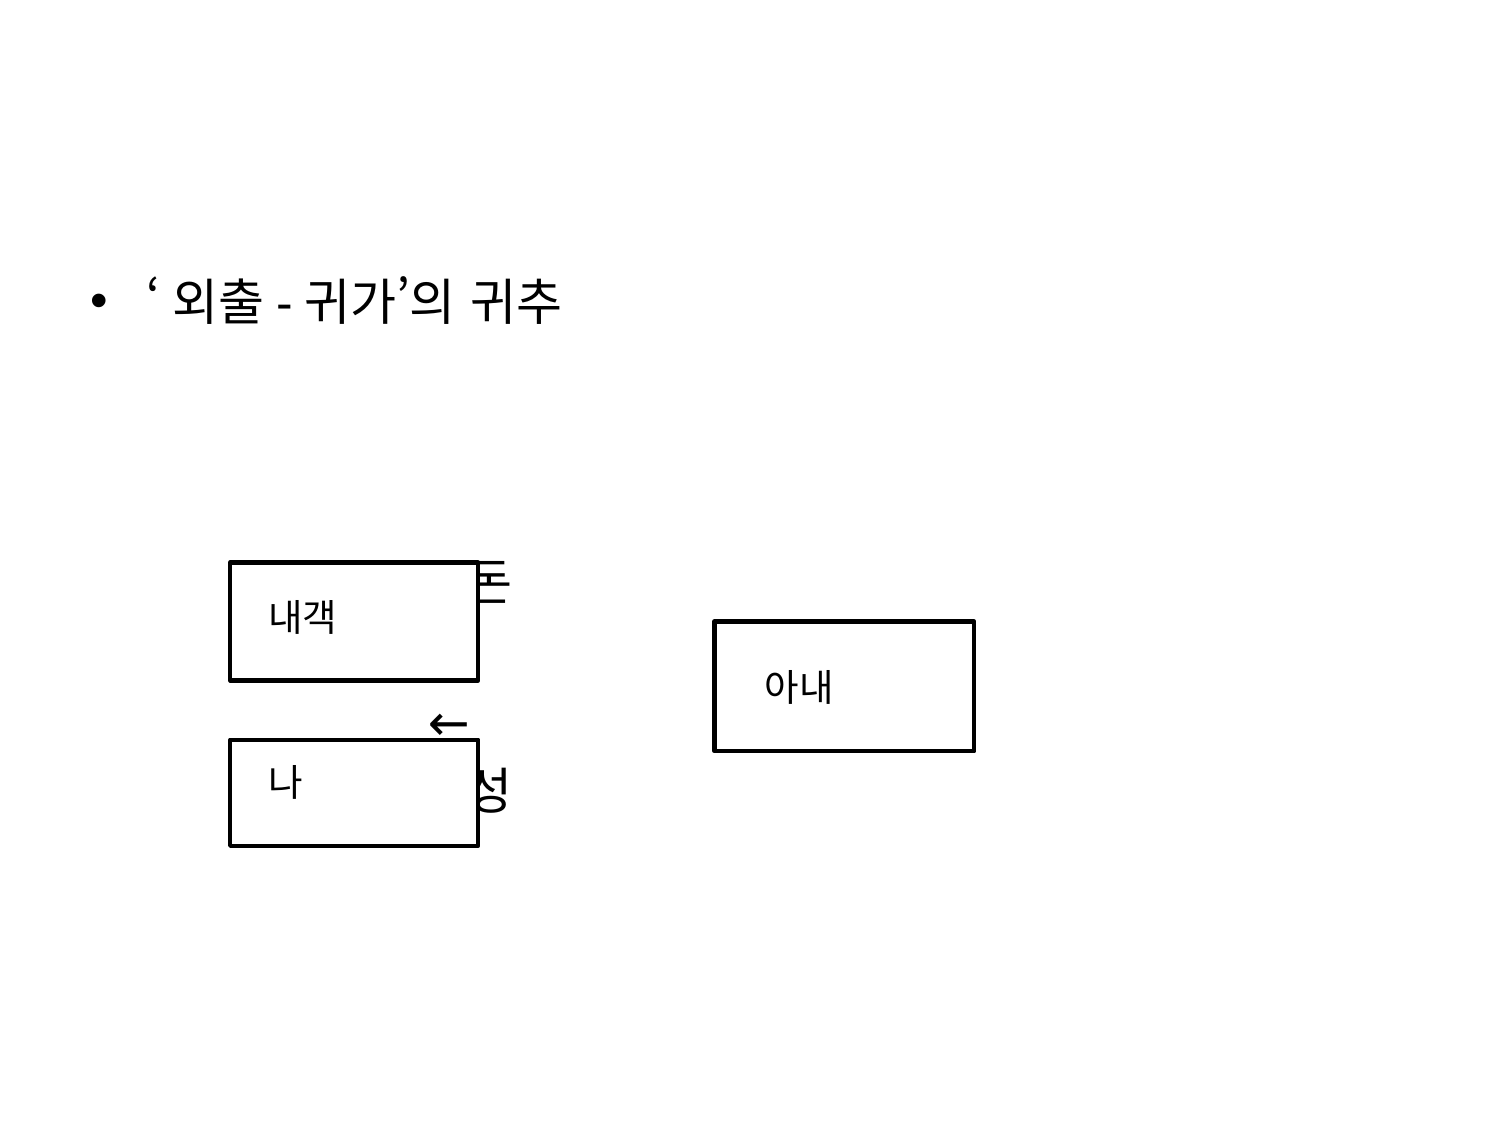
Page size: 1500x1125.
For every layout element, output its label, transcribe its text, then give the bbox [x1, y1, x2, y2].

text_box [228, 560, 480, 683]
text_box 아내 [749, 656, 939, 717]
list ‘외출-귀가’의 귀추 돈 → ← 성 [75, 262, 1425, 1005]
text_box [228, 738, 480, 848]
text_box 내객 [253, 586, 455, 646]
text_box [712, 619, 976, 753]
text_box 나 [253, 751, 455, 812]
